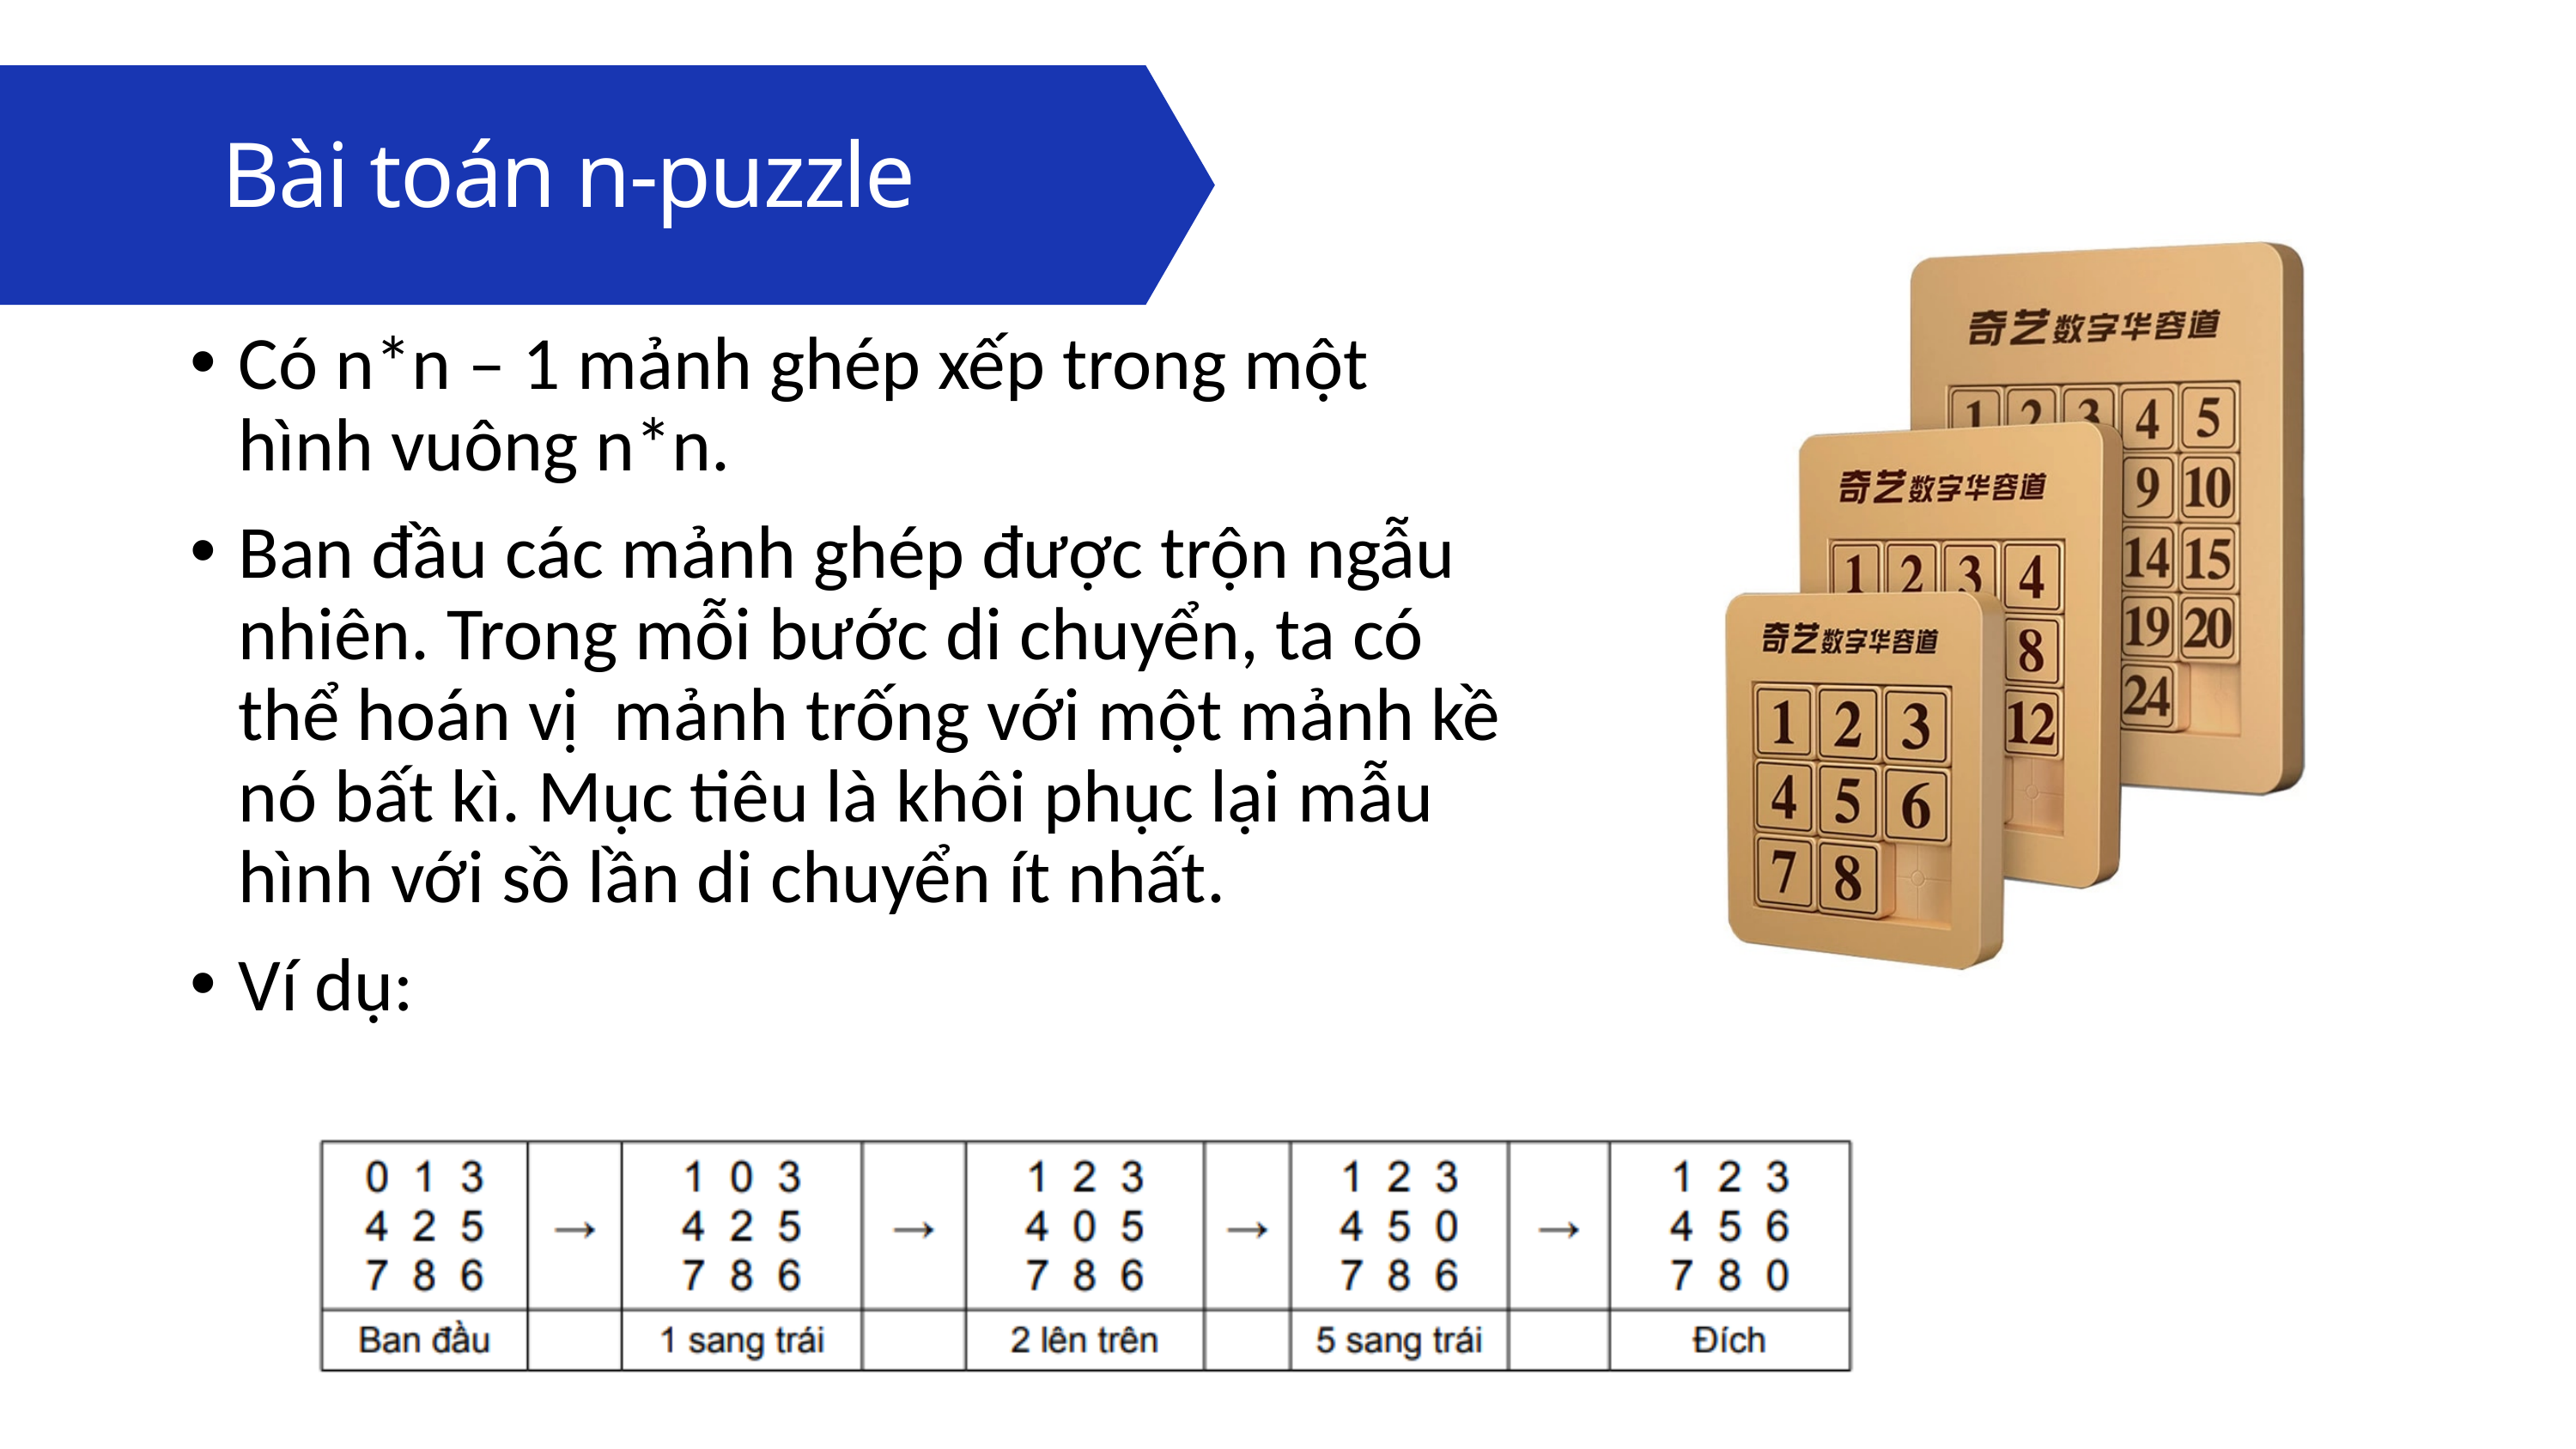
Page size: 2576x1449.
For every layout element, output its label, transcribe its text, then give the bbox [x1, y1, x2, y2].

picture [300, 1115, 1868, 1397]
picture [1631, 216, 2399, 985]
list Có n*n – 1 mảnh ghép xếp trong một hình vuông n*n. Ban đầu các mảnh ghép được trộn ngẫu nhiên. Trong mỗi bước di chuyển, ta có thể hoán vị mảnh trống với một mảnh kề nó bất kì. Mục tiêu là khôi phục lại mẫu hình với sồ lần di chuyển ít nhất. Ví dụ: [177, 318, 1522, 1051]
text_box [0, 64, 1215, 306]
